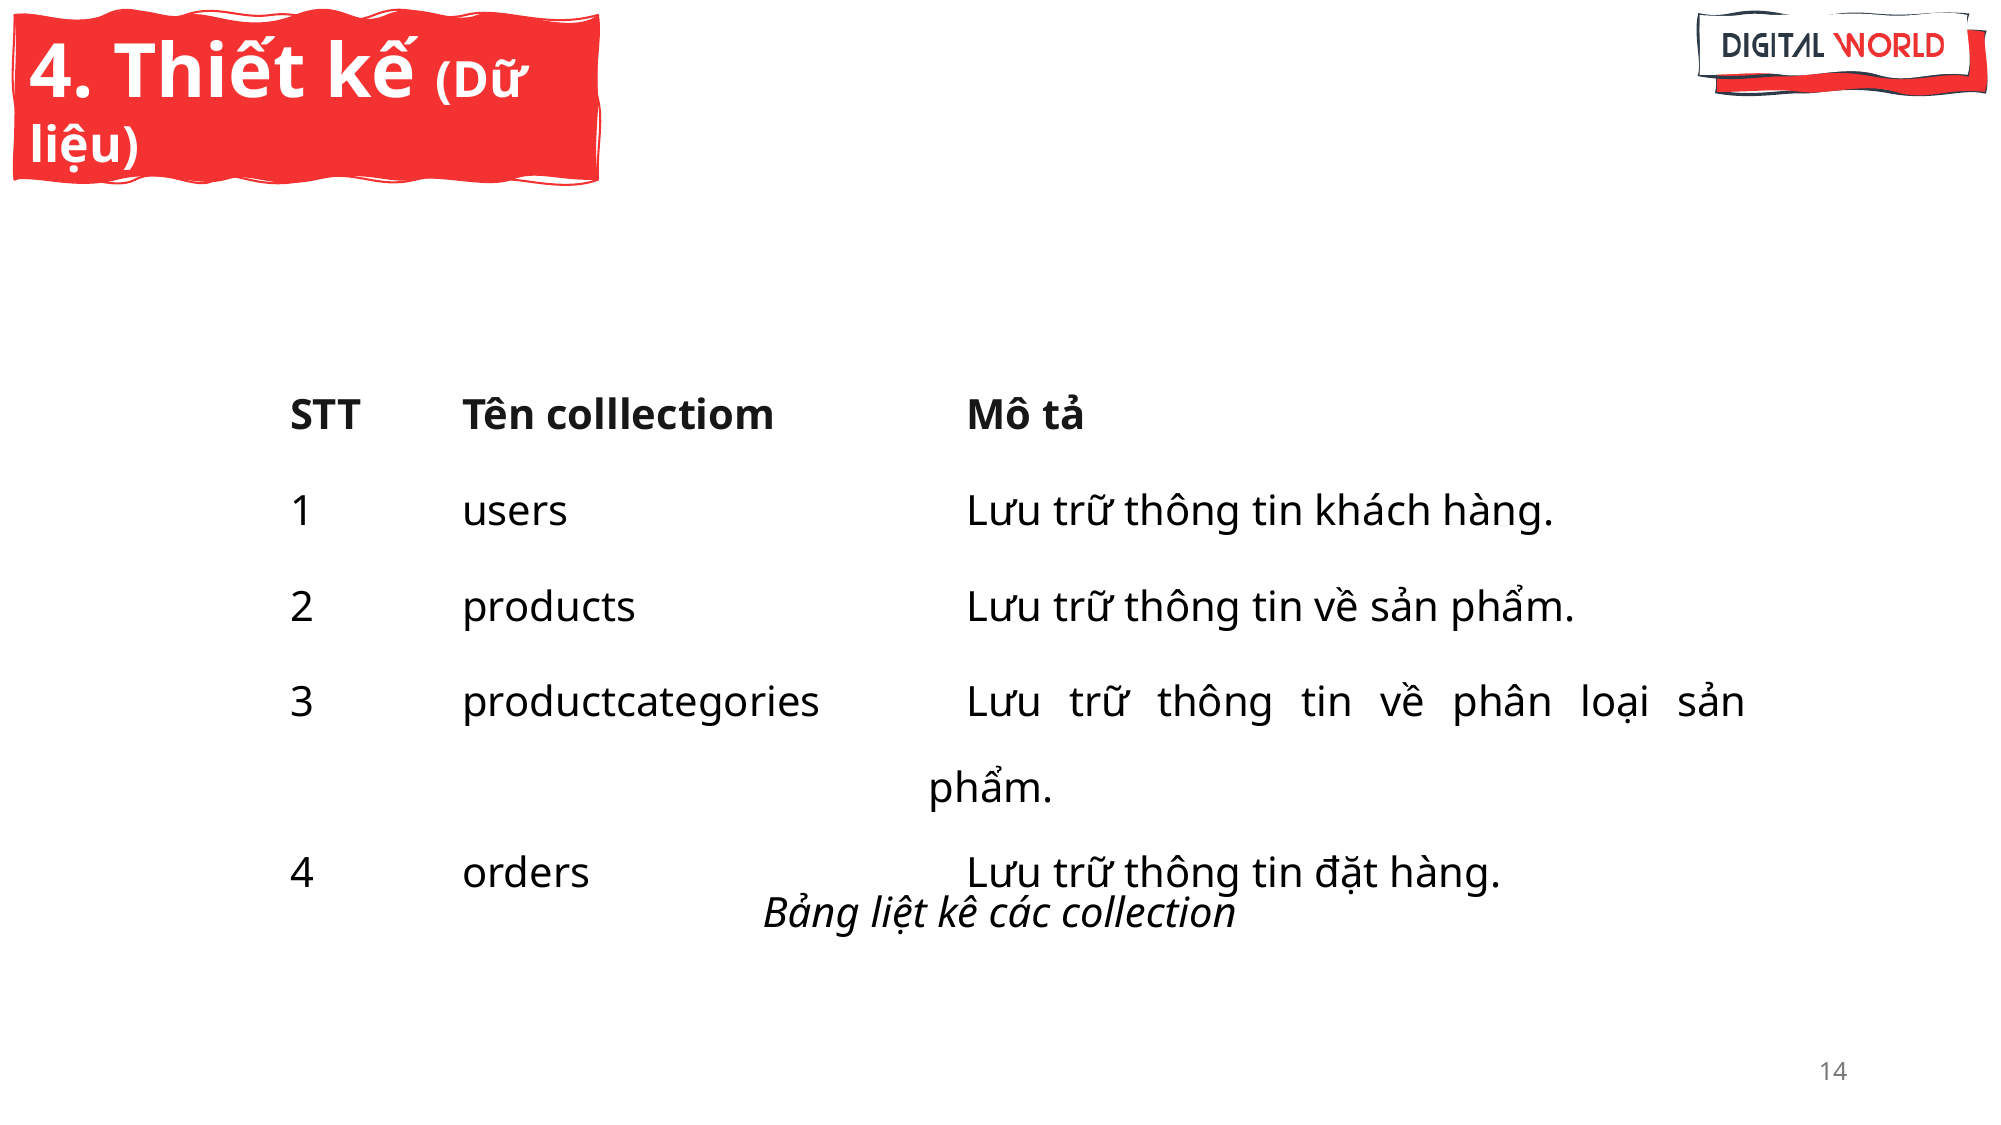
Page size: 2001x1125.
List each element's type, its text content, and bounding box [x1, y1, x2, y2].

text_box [1699, 14, 1986, 93]
table_cell productcategories [414, 633, 919, 804]
text_box Bảng liệt kê các collection [662, 900, 1338, 943]
table_cell Lưu trữ thông tin khách hàng. [919, 442, 1758, 537]
table_cell users [414, 442, 919, 537]
table_cell Lưu trữ thông tin đặt hàng. [919, 804, 1758, 900]
table_cell 4 [242, 804, 414, 900]
table_cell products [414, 537, 919, 633]
table_header STT [242, 346, 414, 442]
text_box 4. Thiết kế (Dữ liệu) [12, 8, 601, 185]
table_header Mô tả [919, 346, 1758, 442]
table_header Tên colllectiom [414, 346, 919, 442]
table_cell orders [414, 804, 919, 900]
table_cell 3 [242, 633, 414, 804]
slide_number 14 [1412, 1042, 1863, 1103]
table_cell Lưu trữ thông tin về sản phẩm. [919, 537, 1758, 633]
table_cell 2 [242, 537, 414, 633]
table_cell Lưu trữ thông tin về phân loại sản phẩm. [919, 633, 1758, 804]
table_cell 1 [242, 442, 414, 537]
